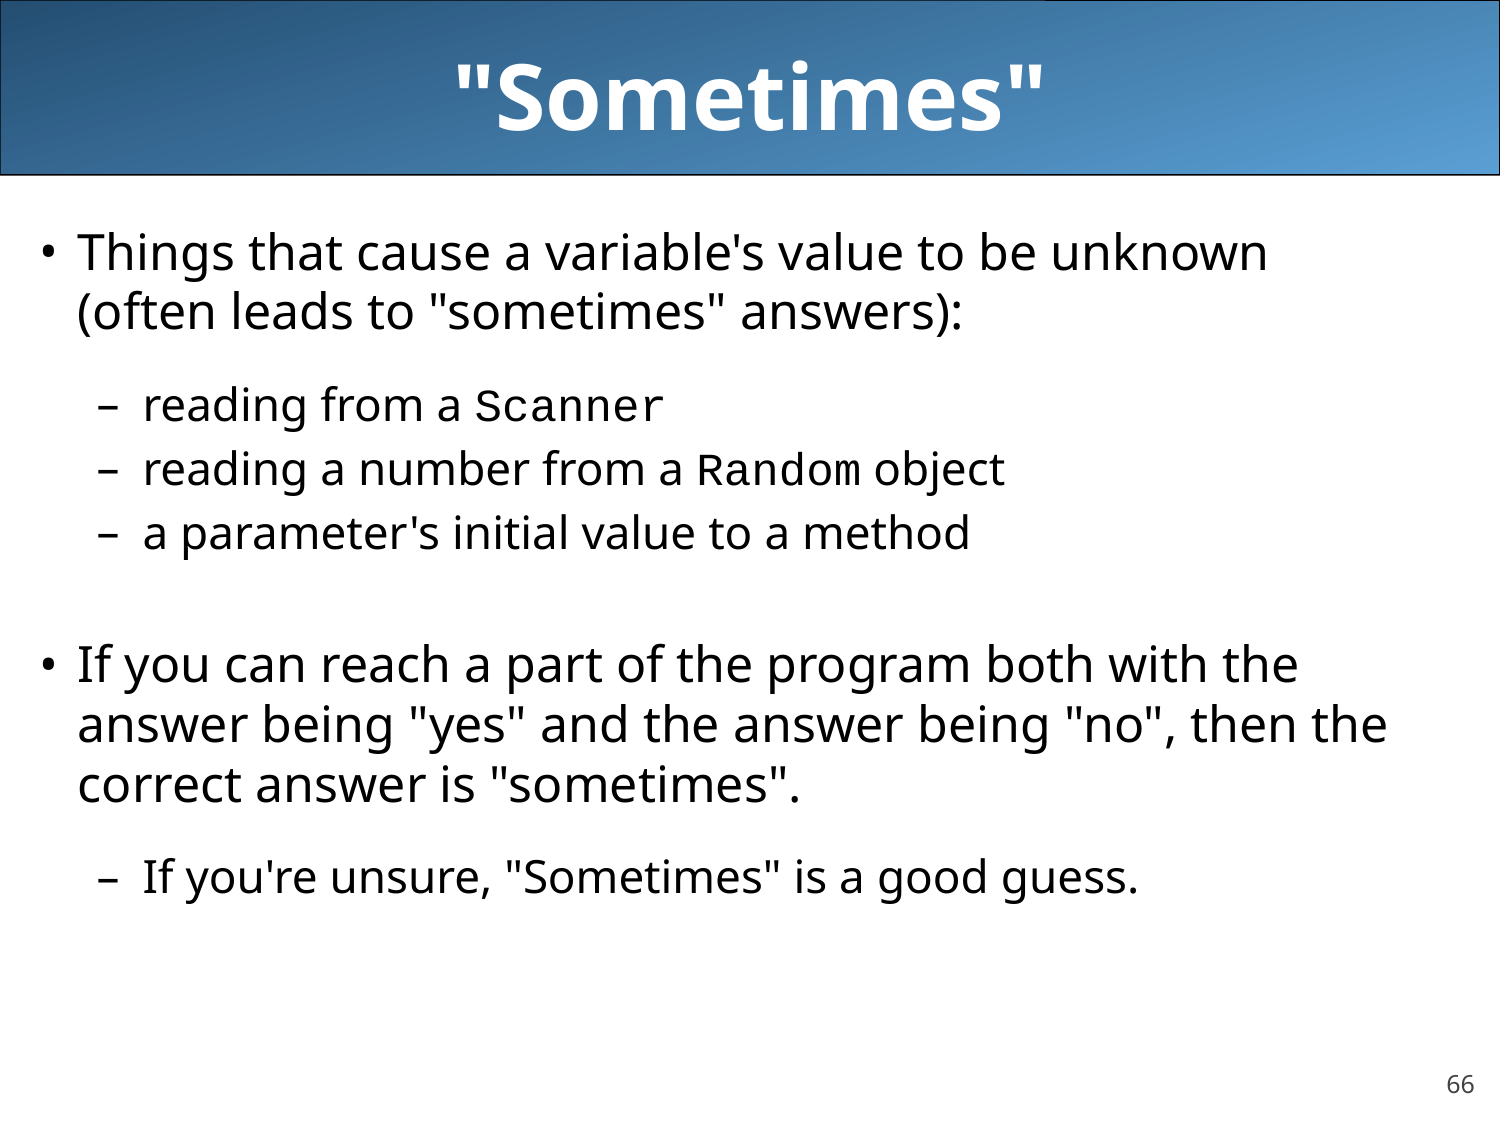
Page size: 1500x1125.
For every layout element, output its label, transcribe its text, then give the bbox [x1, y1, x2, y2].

list Things that cause a variable's value to be unknown (often leads to "sometimes" answers): reading from a Scanner reading a number from a Random object a parameter's initial value to a method If you can reach a part of the program both with the answer being "yes" and the answer being "no", then the correct answer is "sometimes". If you're unsure, "Sometimes" is a good guess. [24, 212, 1500, 1063]
title "Sometimes" [75, 0, 1425, 188]
